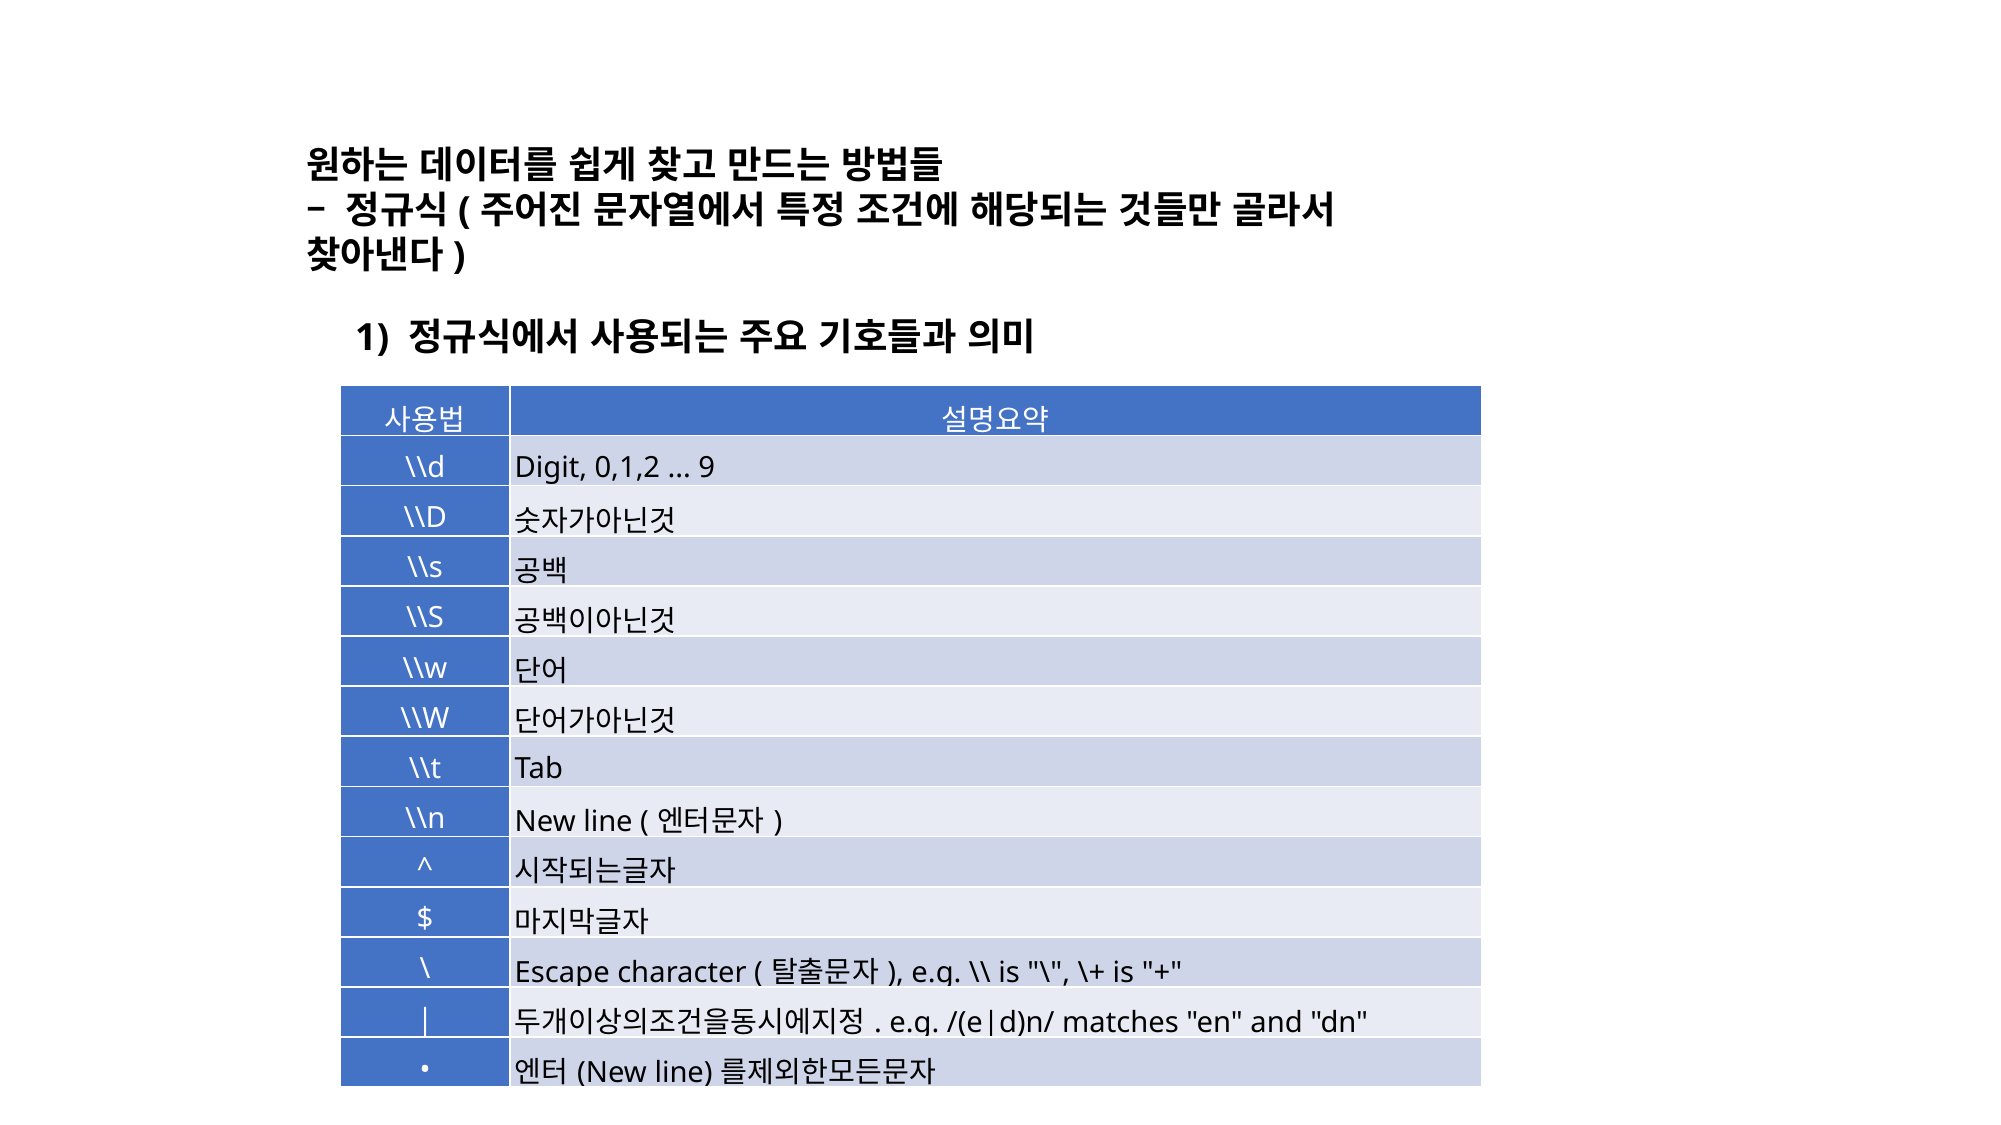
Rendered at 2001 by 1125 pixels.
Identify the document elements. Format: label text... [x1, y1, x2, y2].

table_cell 단어 [511, 637, 1481, 685]
table_cell $ [341, 888, 509, 936]
table_cell | [341, 988, 509, 1036]
table_cell 시작되는글자 [511, 837, 1481, 886]
text_box 원하는 데이터를 쉽게 찾고 만드는 방법들 – 정규식(주어진 문자열에서 특정 조건에 해당되는 것들만 골라서 찾아낸다) [291, 133, 1485, 284]
table_cell \\s [341, 537, 509, 585]
text_box 1) 정규식에서 사용되는 주요 기호들과 의미 [340, 305, 1317, 365]
table_cell 엔터(New line)를제외한모든문자 [511, 1038, 1481, 1086]
table_cell \\D [341, 486, 509, 535]
table_cell \\t [341, 737, 509, 786]
table_cell • [341, 1038, 509, 1086]
table_cell New line (엔터문자) [511, 787, 1481, 836]
table_cell \\w [341, 637, 509, 685]
table_header 사용법 [341, 386, 509, 435]
table_cell \ [341, 938, 509, 986]
table_cell 공백 [511, 537, 1481, 585]
table_cell \\n [341, 787, 509, 836]
table_cell Digit, 0,1,2 ... 9 [511, 436, 1481, 485]
table_cell 마지막글자 [511, 888, 1481, 936]
table_cell ^ [341, 837, 509, 886]
table_cell \\S [341, 587, 509, 635]
table_cell 공백이아닌것 [511, 587, 1481, 635]
table_cell 두개이상의조건을동시에지정. e.g. /(e|d)n/ matches "en" and "dn" [511, 988, 1481, 1036]
table_cell Tab [511, 737, 1481, 786]
table_cell 단어가아닌것 [511, 687, 1481, 735]
table_cell \\d [341, 436, 509, 485]
table_cell \\W [341, 687, 509, 735]
table_cell 숫자가아닌것 [511, 486, 1481, 535]
table_header 설명요약 [511, 386, 1481, 435]
table_cell Escape character (탈출문자), e.g. \\ is "\", \+ is "+" [511, 938, 1481, 986]
